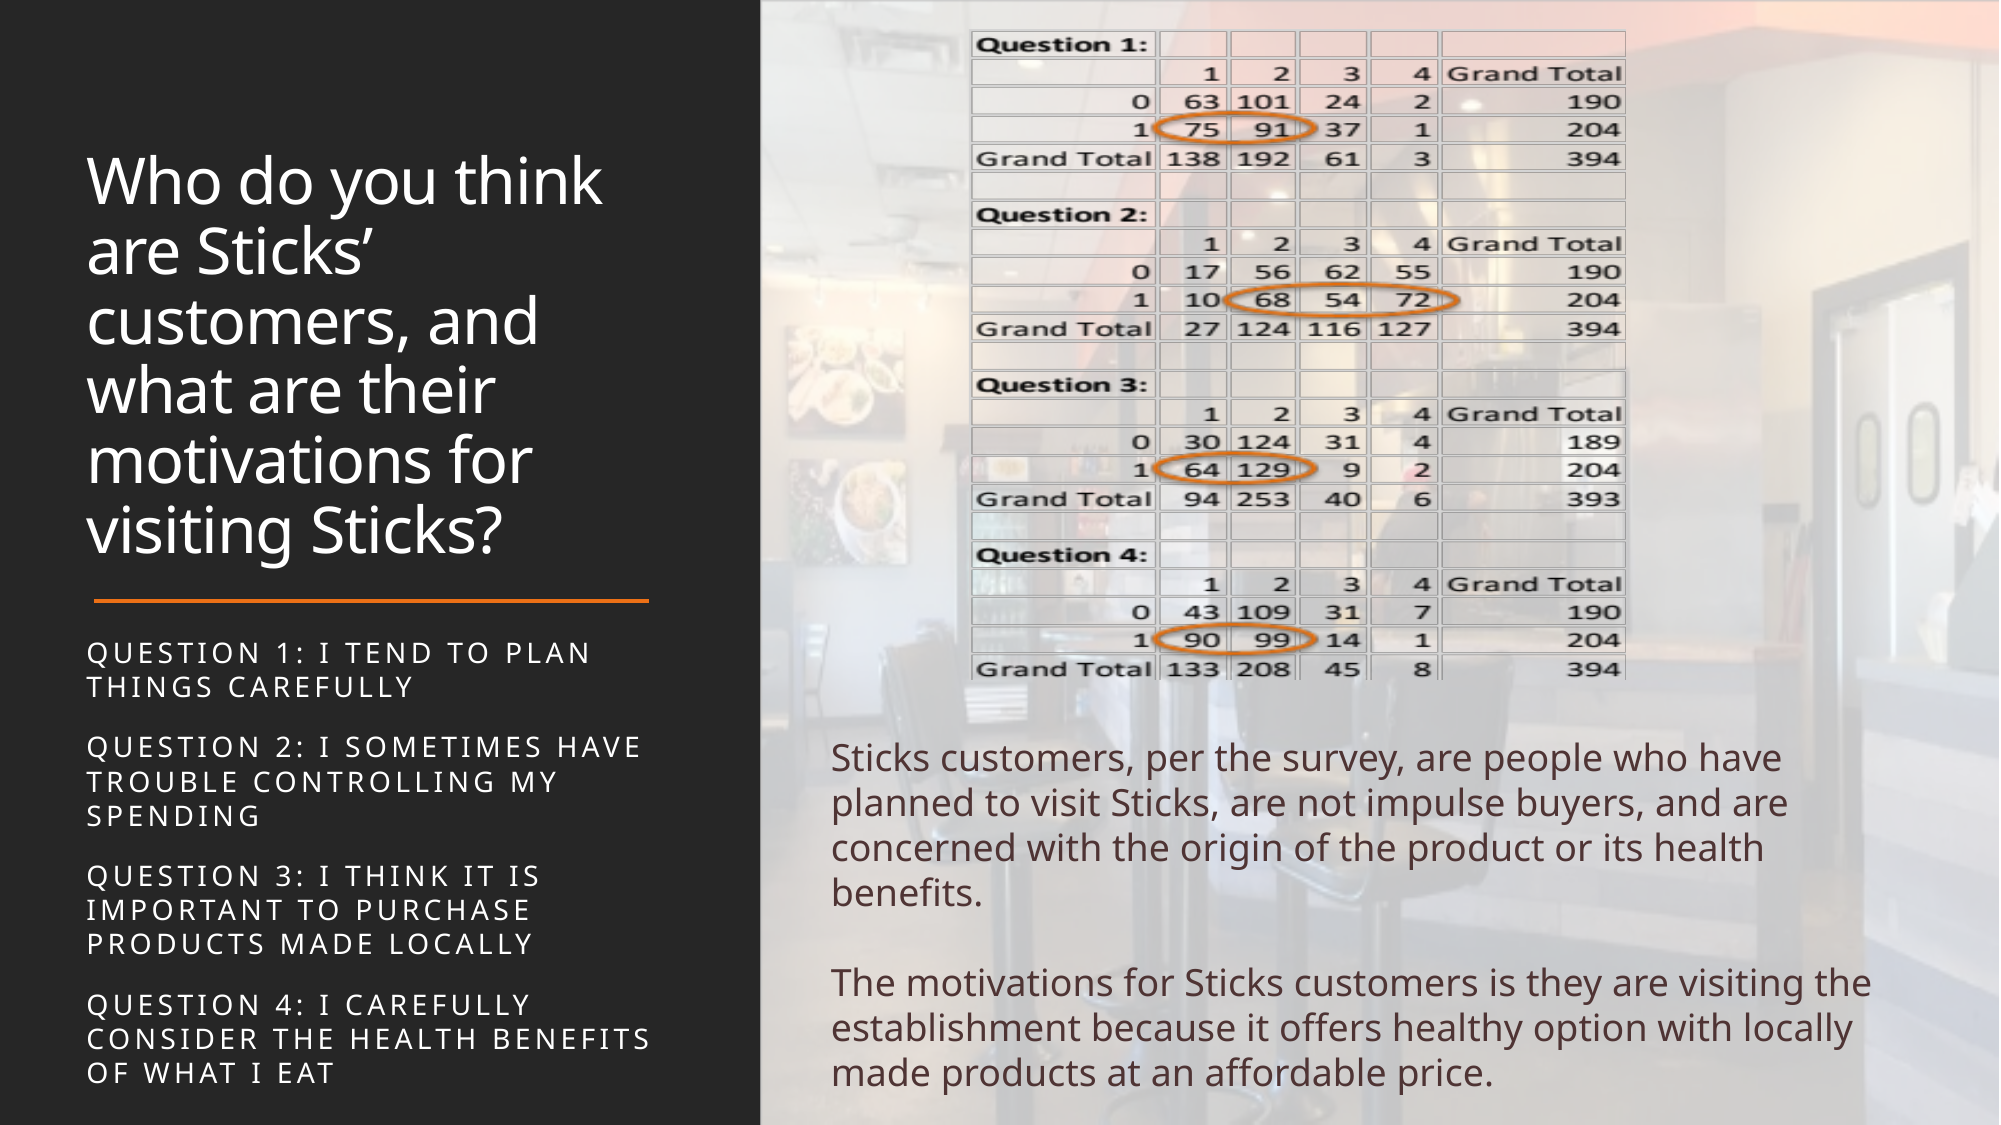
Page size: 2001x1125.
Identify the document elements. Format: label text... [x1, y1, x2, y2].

text_box [759, 0, 2000, 1125]
title Who do you think are Sticks’ customers, and what are their motivations for visiting Sticks? [71, 104, 672, 575]
text_box [0, 0, 759, 1125]
list Question 1: I tend to Plan Things Carefully QUESTION 2: I sometimes have trouble controlling my spending Question 3: I think it is important to purchase products made locally Question 4: I carefully consider the health benefits of what I eat [71, 627, 672, 1097]
text_box Sticks customers, per the survey, are people who have planned to visit Sticks, are not impulse buyers, and are concerned with the origin of the product or its health benefits. The motivations for Sticks customers is they are visiting the establishment because it offers healthy option with locally made products at an affordable price. [816, 726, 1909, 1102]
picture [968, 29, 1627, 681]
